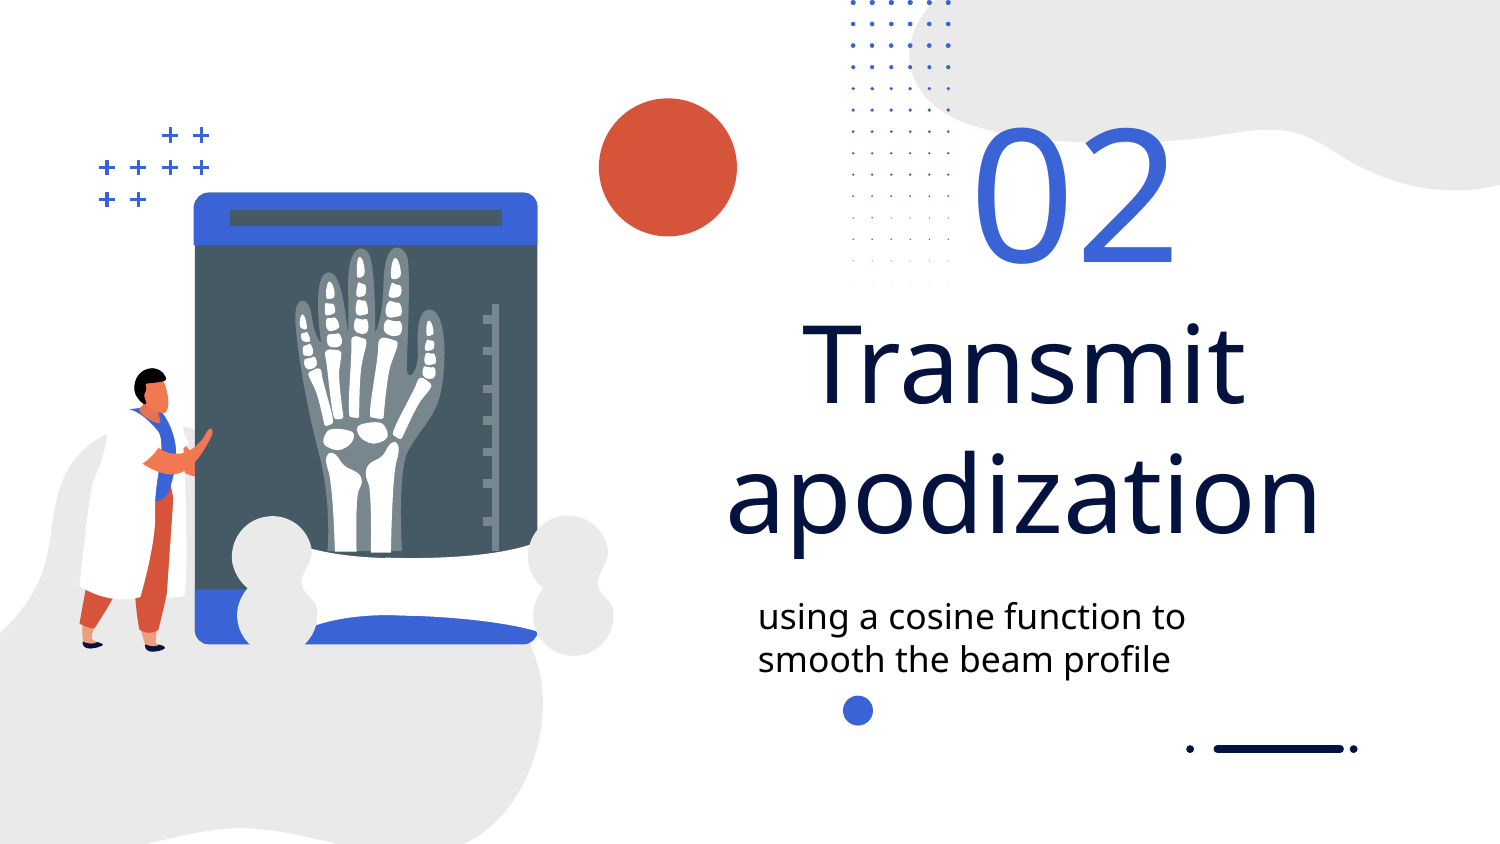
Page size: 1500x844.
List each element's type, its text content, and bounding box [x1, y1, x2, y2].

title Transmit apodization [622, 355, 1483, 494]
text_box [76, 192, 617, 656]
text_box [843, 695, 873, 726]
title 02 [954, 85, 1253, 291]
text_box using a cosine function to smooth the beam profile [742, 579, 1339, 695]
